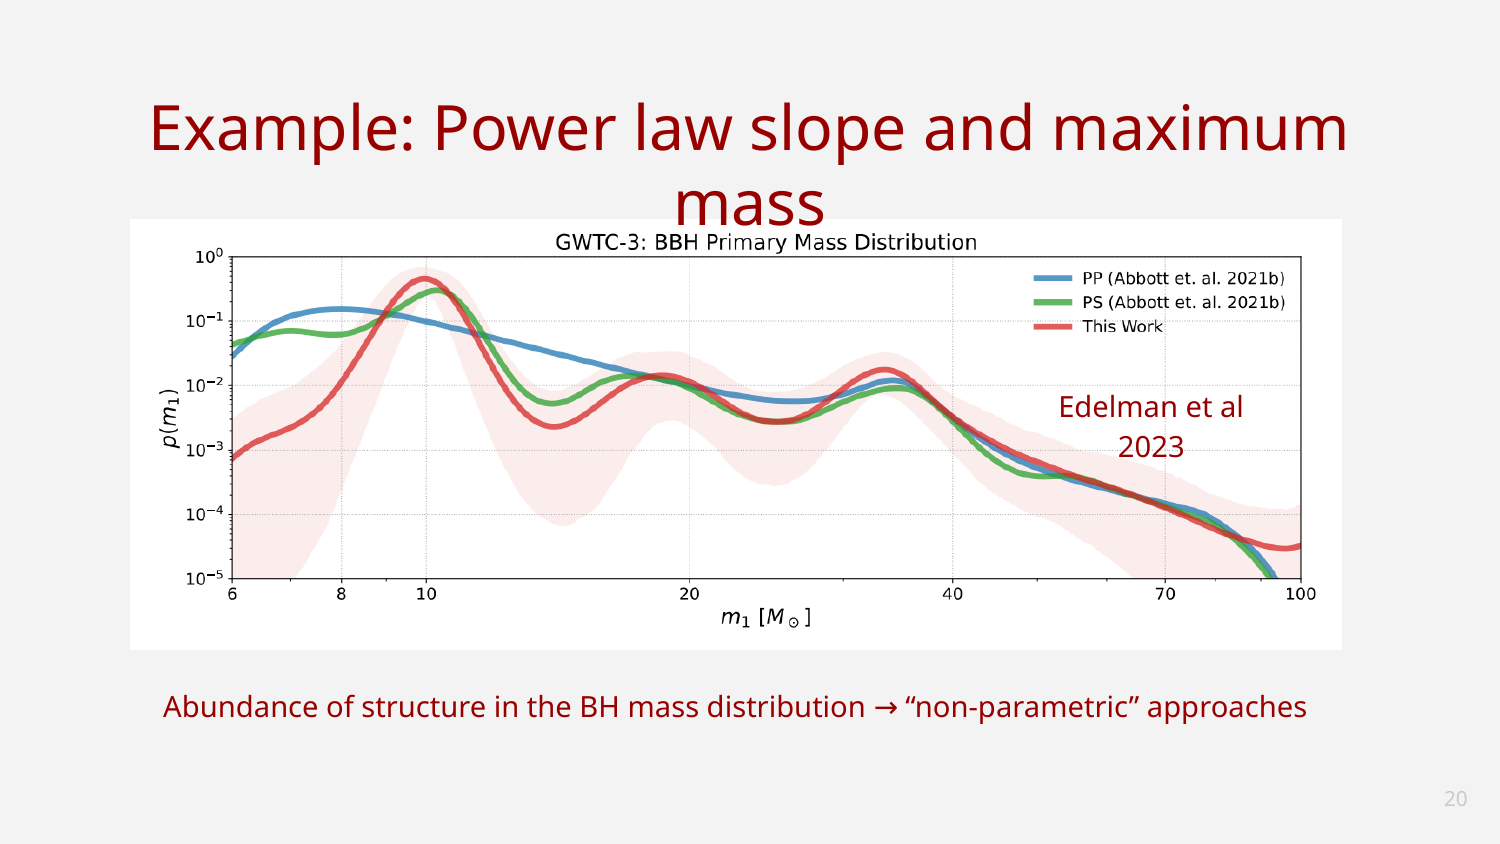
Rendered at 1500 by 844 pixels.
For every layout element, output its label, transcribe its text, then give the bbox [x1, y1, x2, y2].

slide_number ‹#› [1392, 767, 1483, 833]
list Abundance of structure in the BH mass distribution → “non-parametric” approaches [51, 667, 1421, 734]
title Example: Power law slope and maximum mass [51, 72, 1449, 167]
picture [129, 218, 1342, 651]
